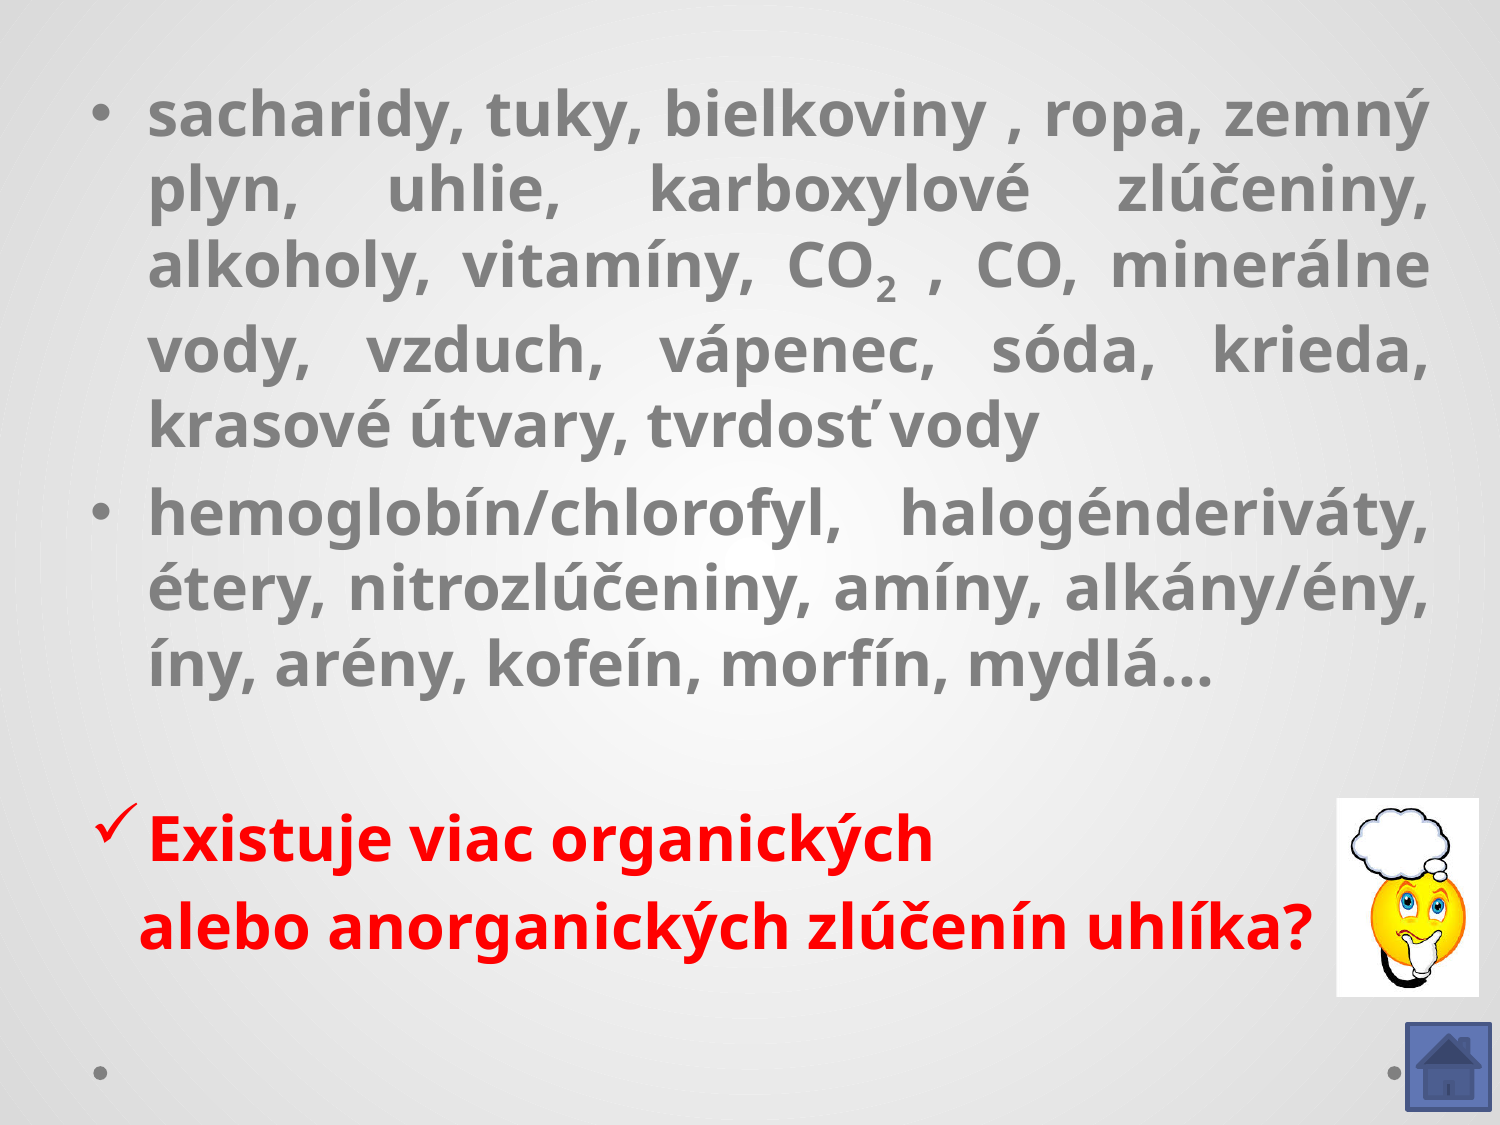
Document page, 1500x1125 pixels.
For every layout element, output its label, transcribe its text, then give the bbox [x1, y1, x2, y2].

list sacharidy, tuky, bielkoviny , ropa, zemný plyn, uhlie, karboxylové zlúčeniny, alkoholy, vitamíny, CO2 , CO, minerálne vody, vzduch, vápenec, sóda, krieda, krasové útvary, tvrdosť vody hemoglobín/chlorofyl, halogénderiváty, étery, nitrozlúčeniny, amíny, alkány/ény, íny, arény, kofeín, morfín, mydlá... Existuje viac organických alebo anorganických zlúčenín uhlíka? [75, 66, 1447, 1071]
picture [1335, 798, 1479, 998]
text_box [1405, 1022, 1492, 1112]
